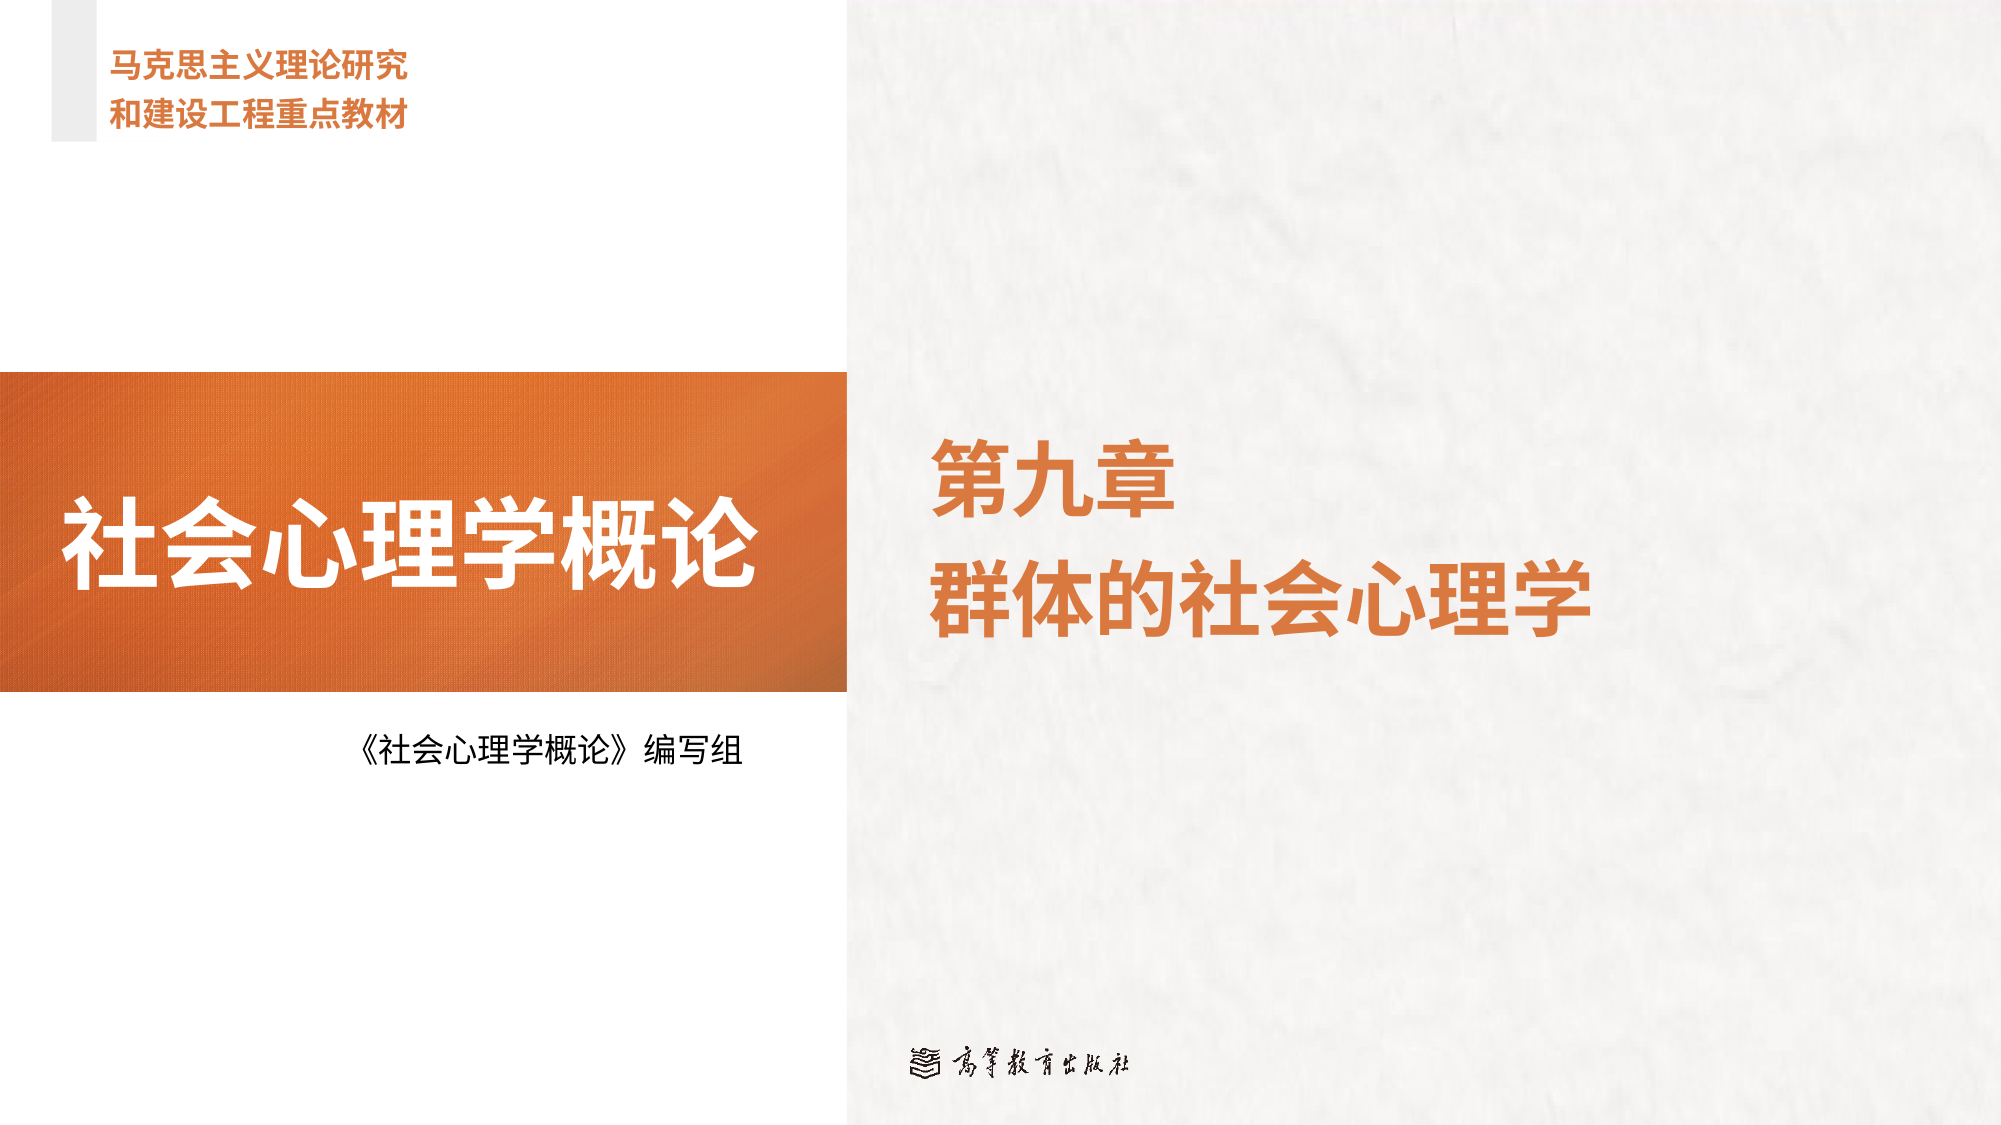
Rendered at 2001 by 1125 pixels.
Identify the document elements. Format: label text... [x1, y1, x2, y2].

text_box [910, 1046, 1129, 1079]
text_box 《社会心理学概论》编写组 [330, 721, 767, 777]
text_box [51, 0, 170, 143]
picture [0, 0, 2001, 1125]
text_box 马克思主义理论研究 和建设工程重点教材 [100, 28, 605, 142]
